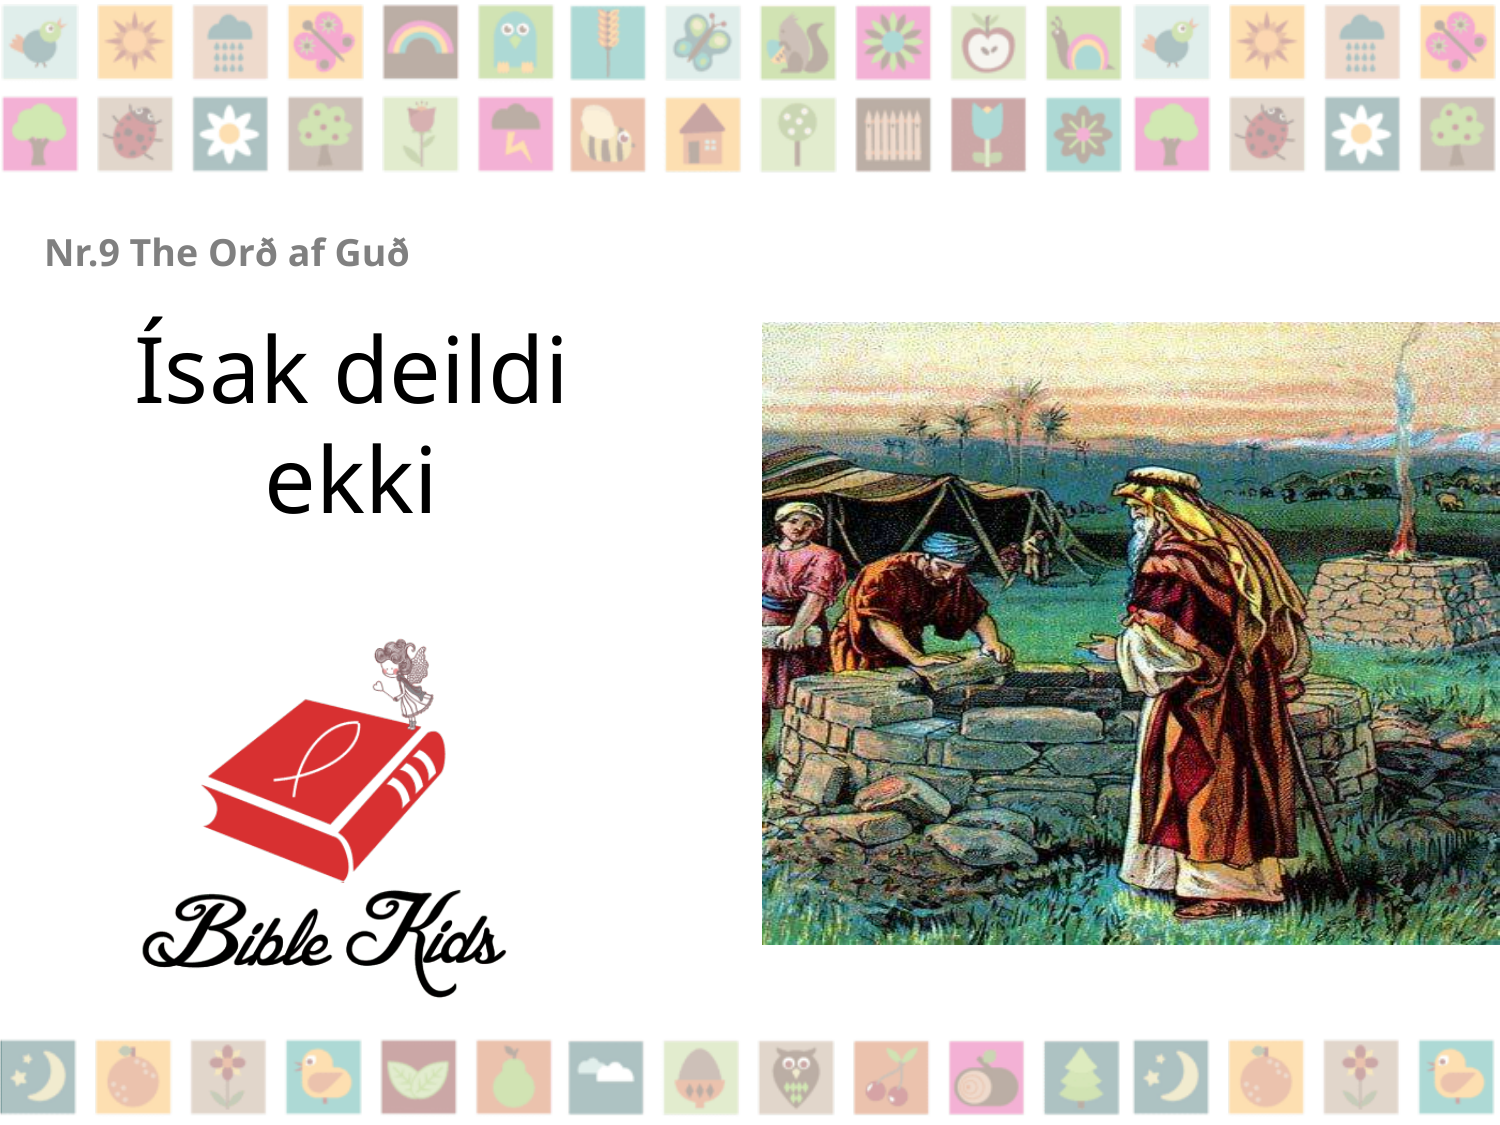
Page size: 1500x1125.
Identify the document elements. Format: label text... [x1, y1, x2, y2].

text_box Ísak deildi ekki [29, 304, 675, 540]
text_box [0, 3, 1500, 181]
picture [117, 600, 544, 1027]
text_box Nr.9 The Orð af Guð [29, 221, 502, 282]
picture [762, 321, 1500, 945]
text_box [0, 1028, 1500, 1118]
